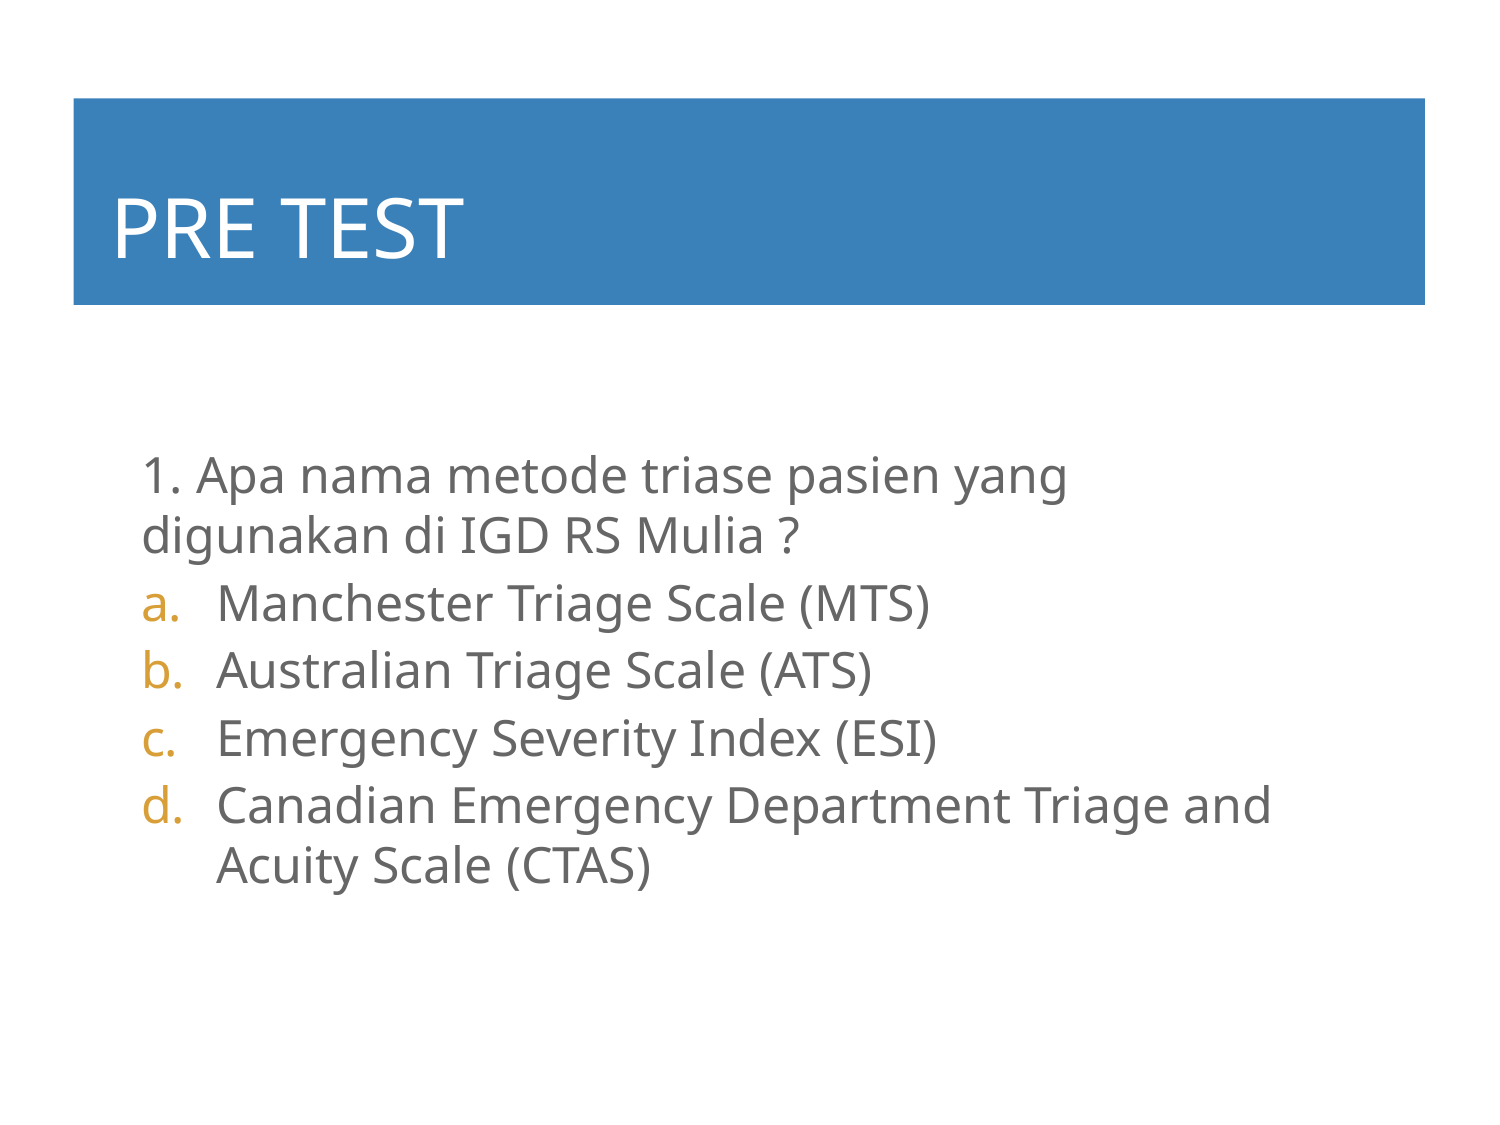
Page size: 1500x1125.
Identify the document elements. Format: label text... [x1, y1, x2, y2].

list 1. Apa nama metode triase pasien yang digunakan di IGD RS Mulia ? Manchester Triage Scale (MTS) Australian Triage Scale (ATS) Emergency Severity Index (ESI) Canadian Emergency Department Triage and Acuity Scale (CTAS) [126, 341, 1322, 1063]
title PRE TEST [95, 112, 1406, 291]
